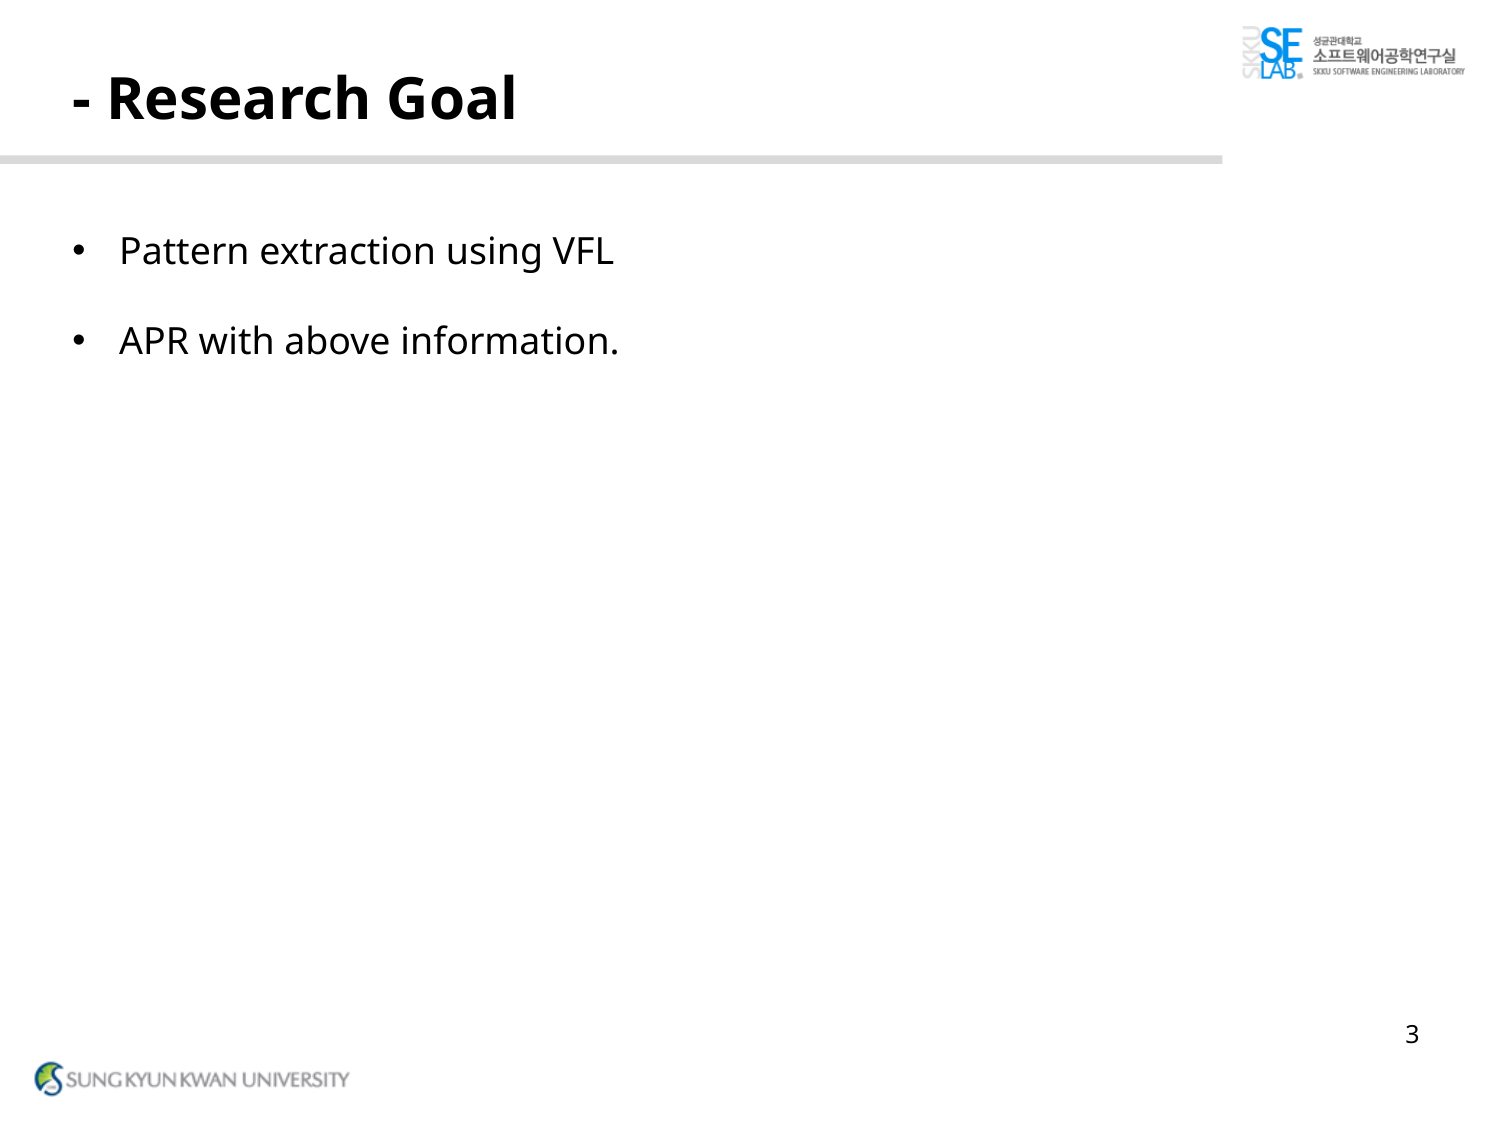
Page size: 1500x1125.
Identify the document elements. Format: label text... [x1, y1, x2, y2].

picture [17, 1046, 366, 1110]
slide_number 3 [1076, 1011, 1428, 1059]
text_box Pattern extraction using VFL APR with above information. [64, 219, 1282, 370]
title - Research Goal [64, 0, 1391, 194]
picture [1391, 0, 1500, 134]
